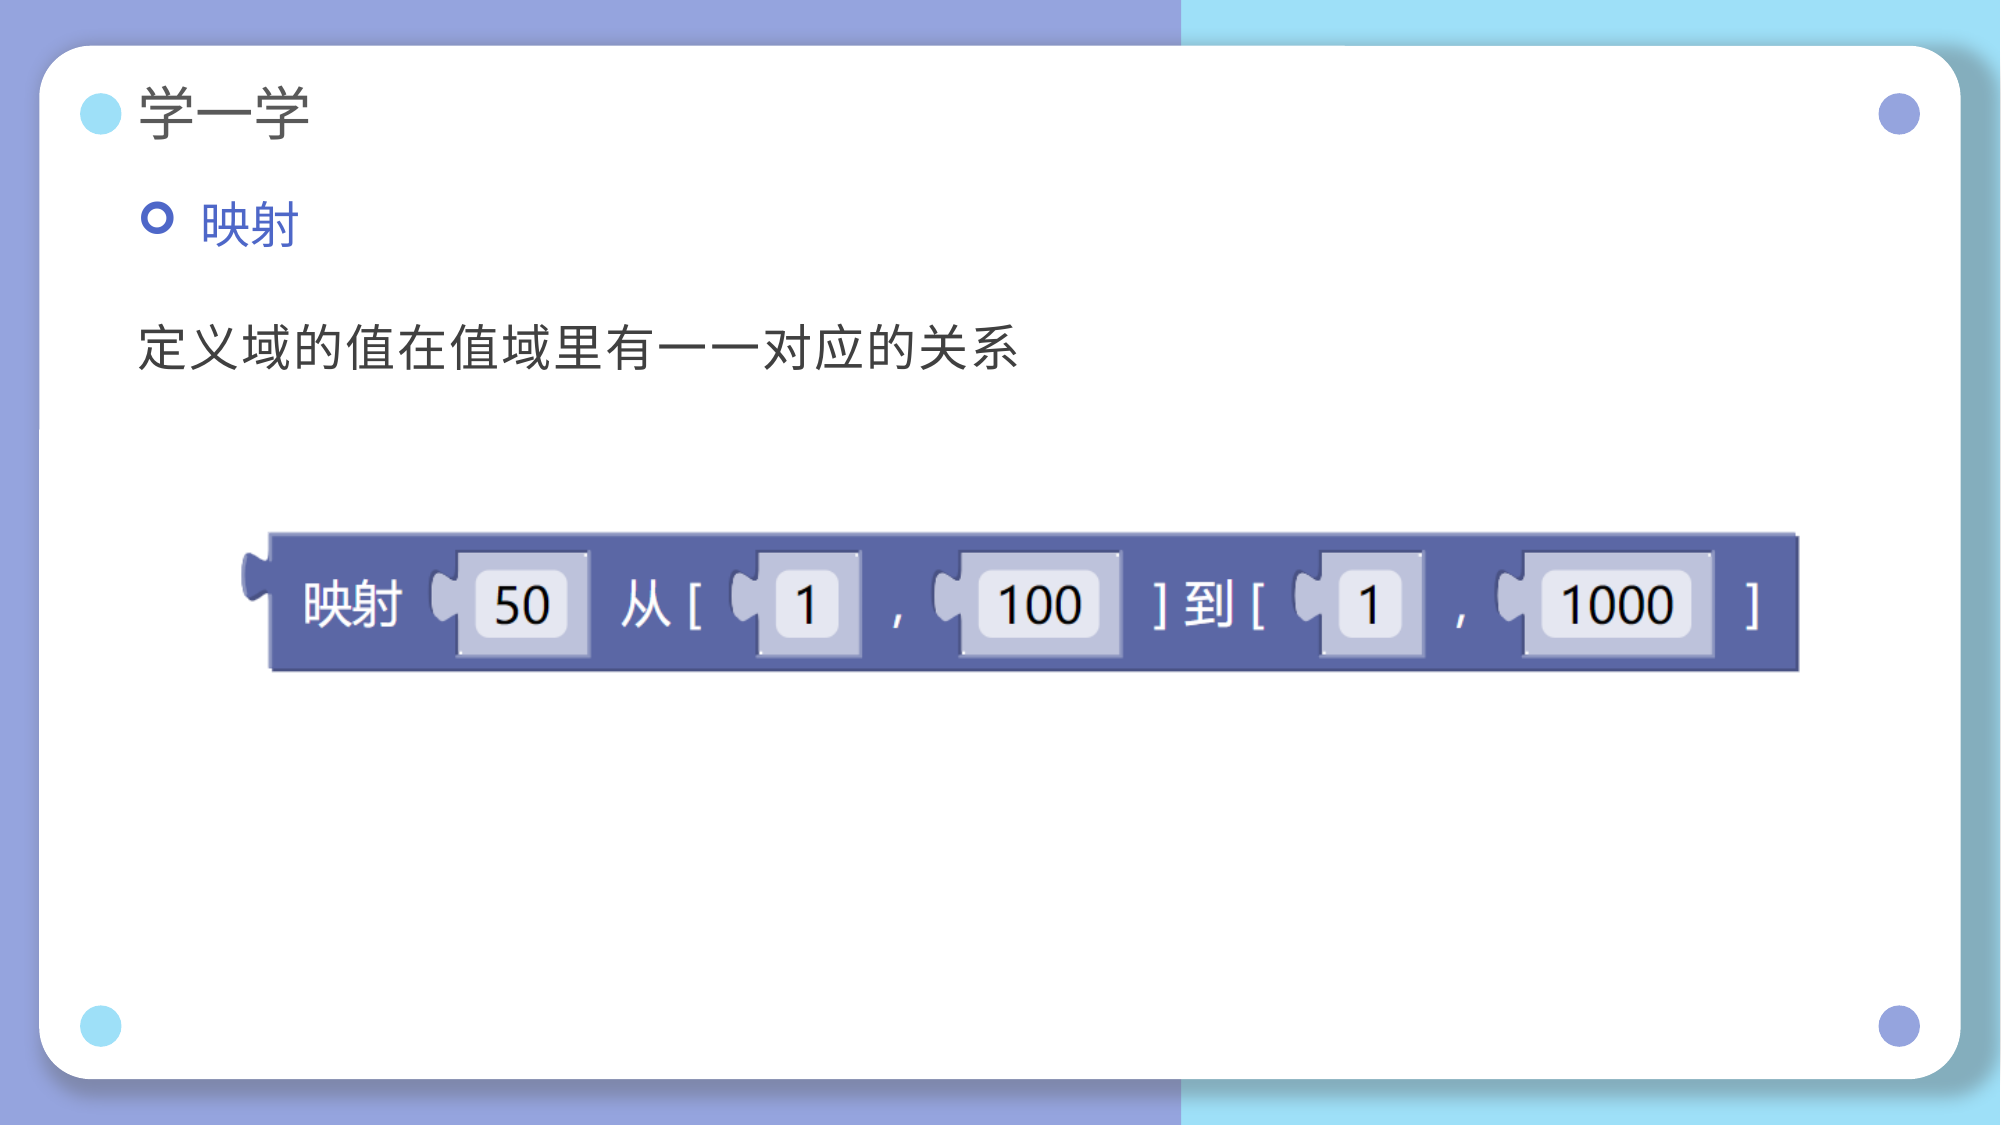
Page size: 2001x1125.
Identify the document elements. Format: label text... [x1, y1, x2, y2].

picture [229, 518, 1811, 684]
list 定义域的值在值域里有一一对应的关系 [137, 291, 1403, 997]
list 映射 [137, 185, 976, 262]
title 学一学 [137, 77, 976, 157]
